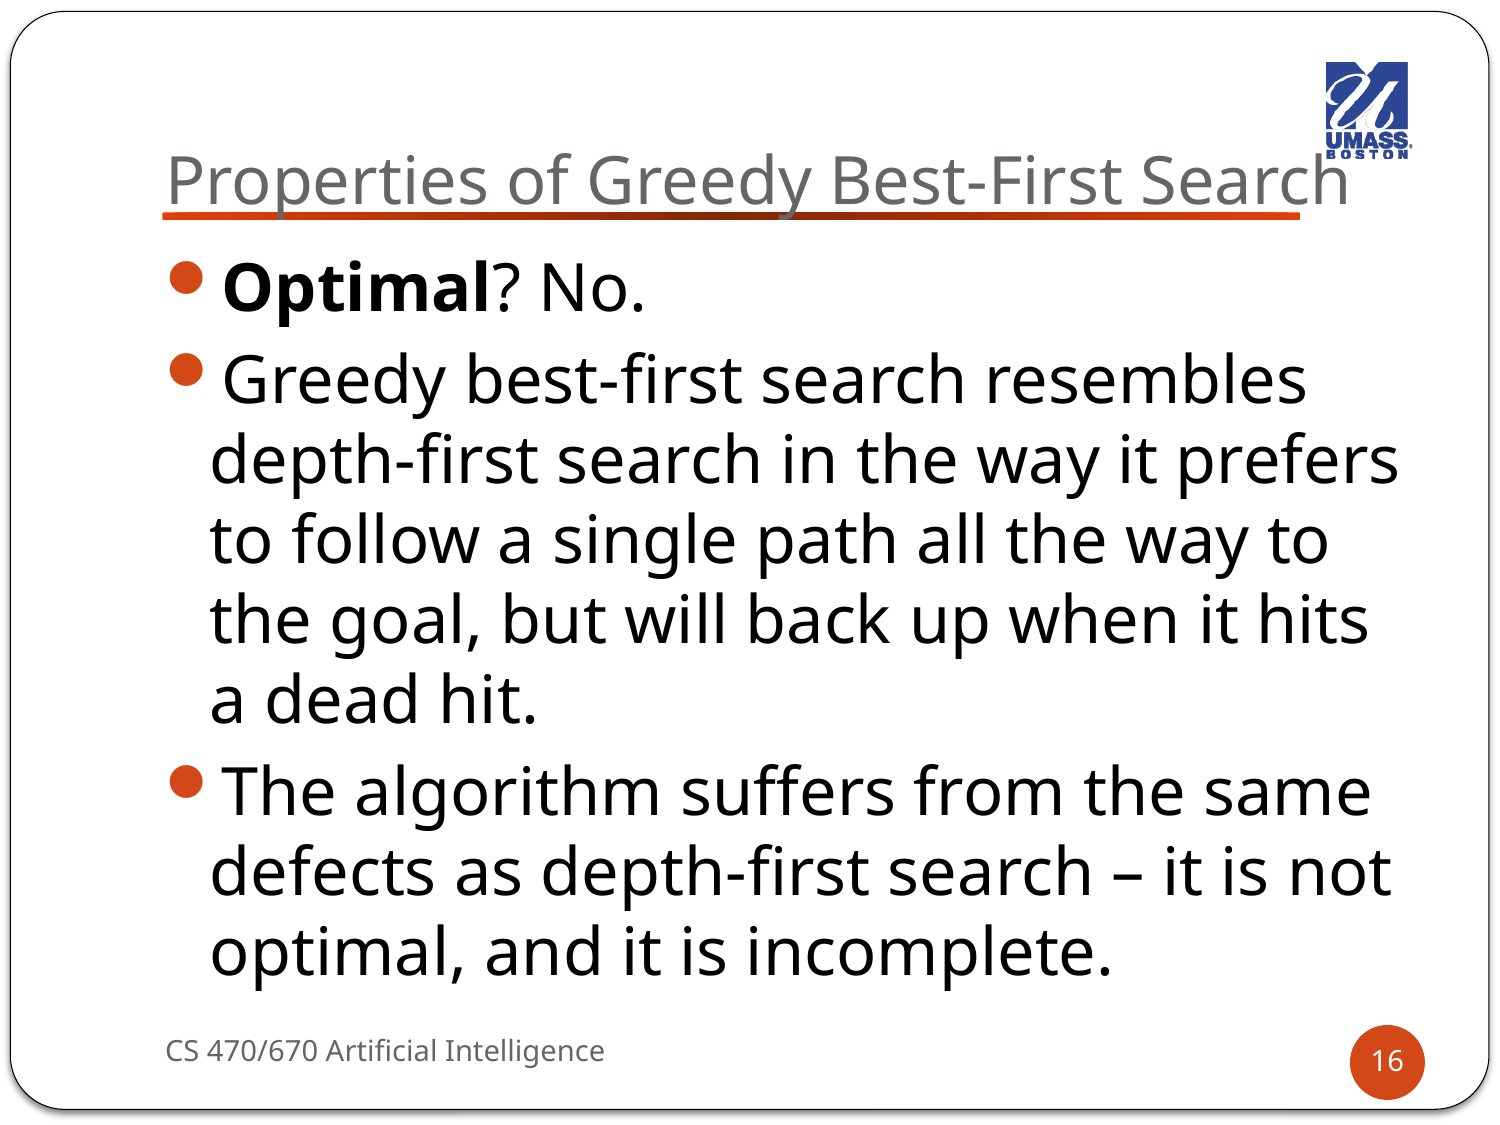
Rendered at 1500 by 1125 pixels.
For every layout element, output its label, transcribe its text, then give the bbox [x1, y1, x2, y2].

footer CS 470/670 Artificial Intelligence [150, 1012, 800, 1088]
slide_number 16 [1349, 1024, 1425, 1100]
title Properties of Greedy Best-First Search [149, 44, 1426, 233]
list Optimal? No. Greedy best-first search resembles depth-first search in the way it prefers to follow a single path all the way to the goal, but will back up when it hits a dead hit. The algorithm suffers from the same defects as depth-first search – it is not optimal, and it is incomplete. [149, 237, 1426, 988]
